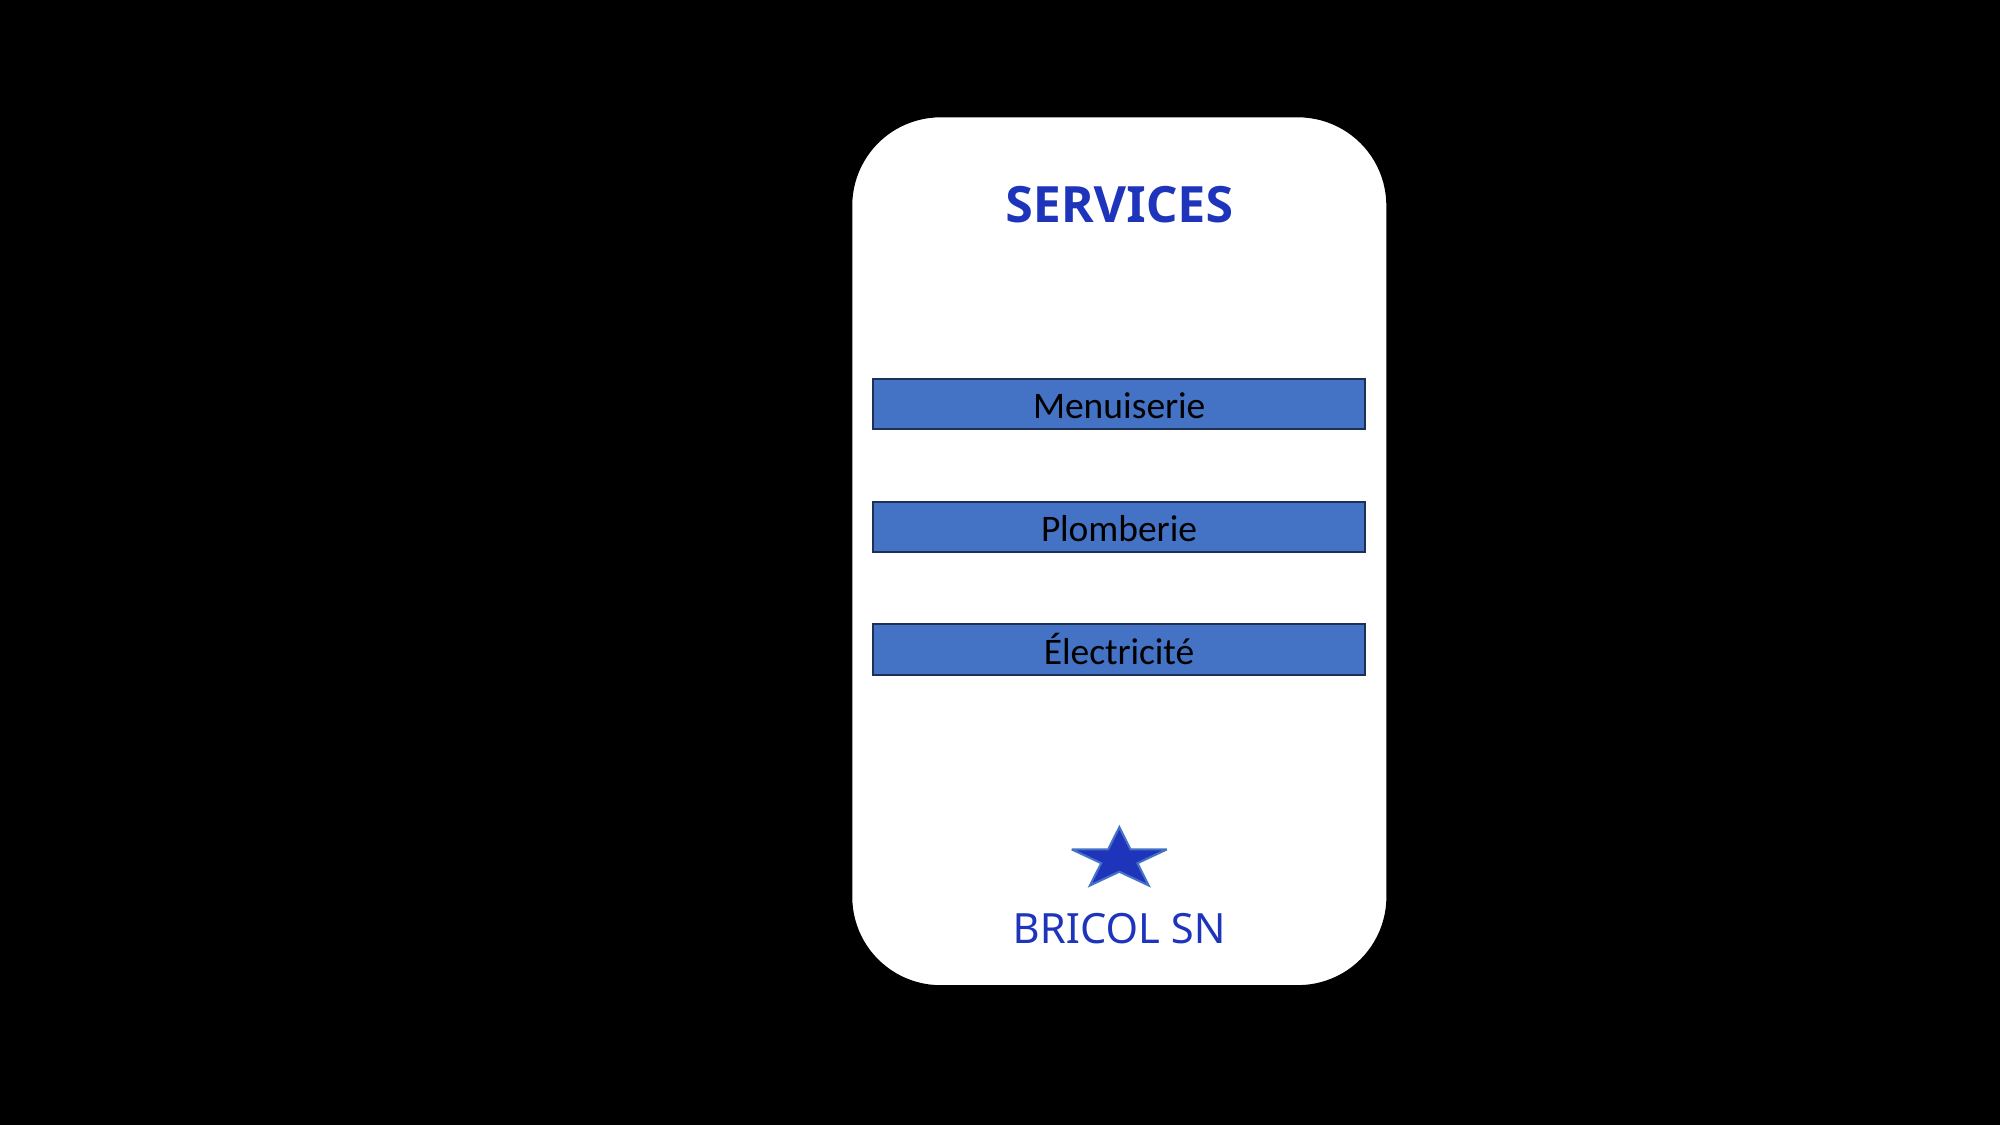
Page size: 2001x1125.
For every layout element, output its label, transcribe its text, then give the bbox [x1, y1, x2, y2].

text_box Plomberie [872, 501, 1366, 553]
text_box [850, 115, 1389, 988]
text_box SERVICES [909, 164, 1330, 240]
text_box Électricité [872, 623, 1366, 676]
text_box Menuiserie [872, 378, 1366, 430]
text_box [941, 827, 1297, 960]
